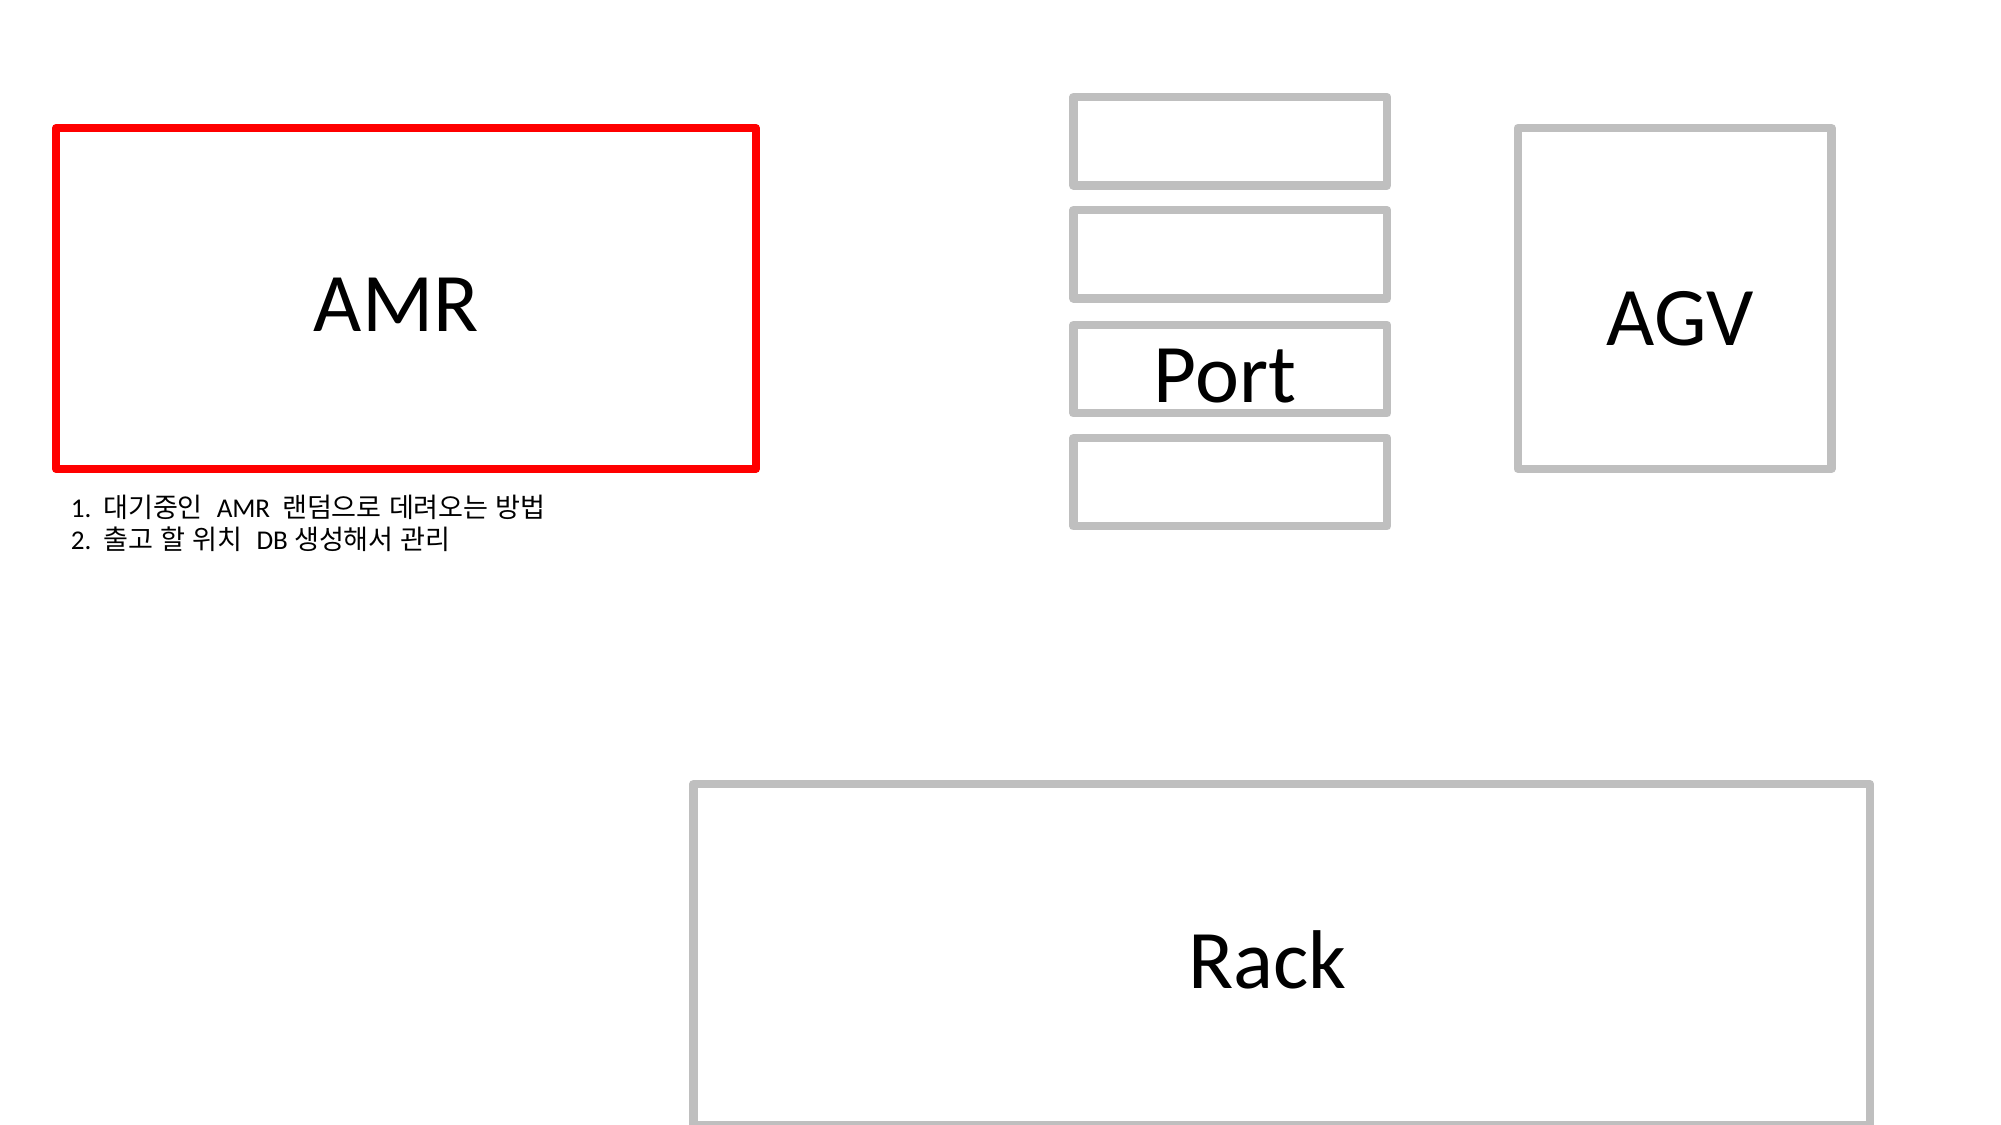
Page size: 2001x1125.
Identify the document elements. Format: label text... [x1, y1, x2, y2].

text_box Port [1139, 311, 1353, 323]
text_box [54, 127, 757, 470]
text_box [1072, 323, 1389, 415]
text_box Port [1139, 415, 1353, 427]
text_box Rack [1173, 897, 1388, 1013]
text_box 1. 대기중인 AMR 랜덤으로 데려오는 방법 2. 출고 할 위치 DB생성해서 관리 [56, 483, 704, 563]
text_box [1072, 209, 1389, 300]
text_box [1072, 96, 1389, 187]
text_box AGV [1591, 254, 1806, 369]
text_box [692, 783, 1872, 1125]
text_box [1516, 127, 1833, 470]
text_box [1072, 436, 1389, 528]
text_box AMR [299, 241, 513, 356]
